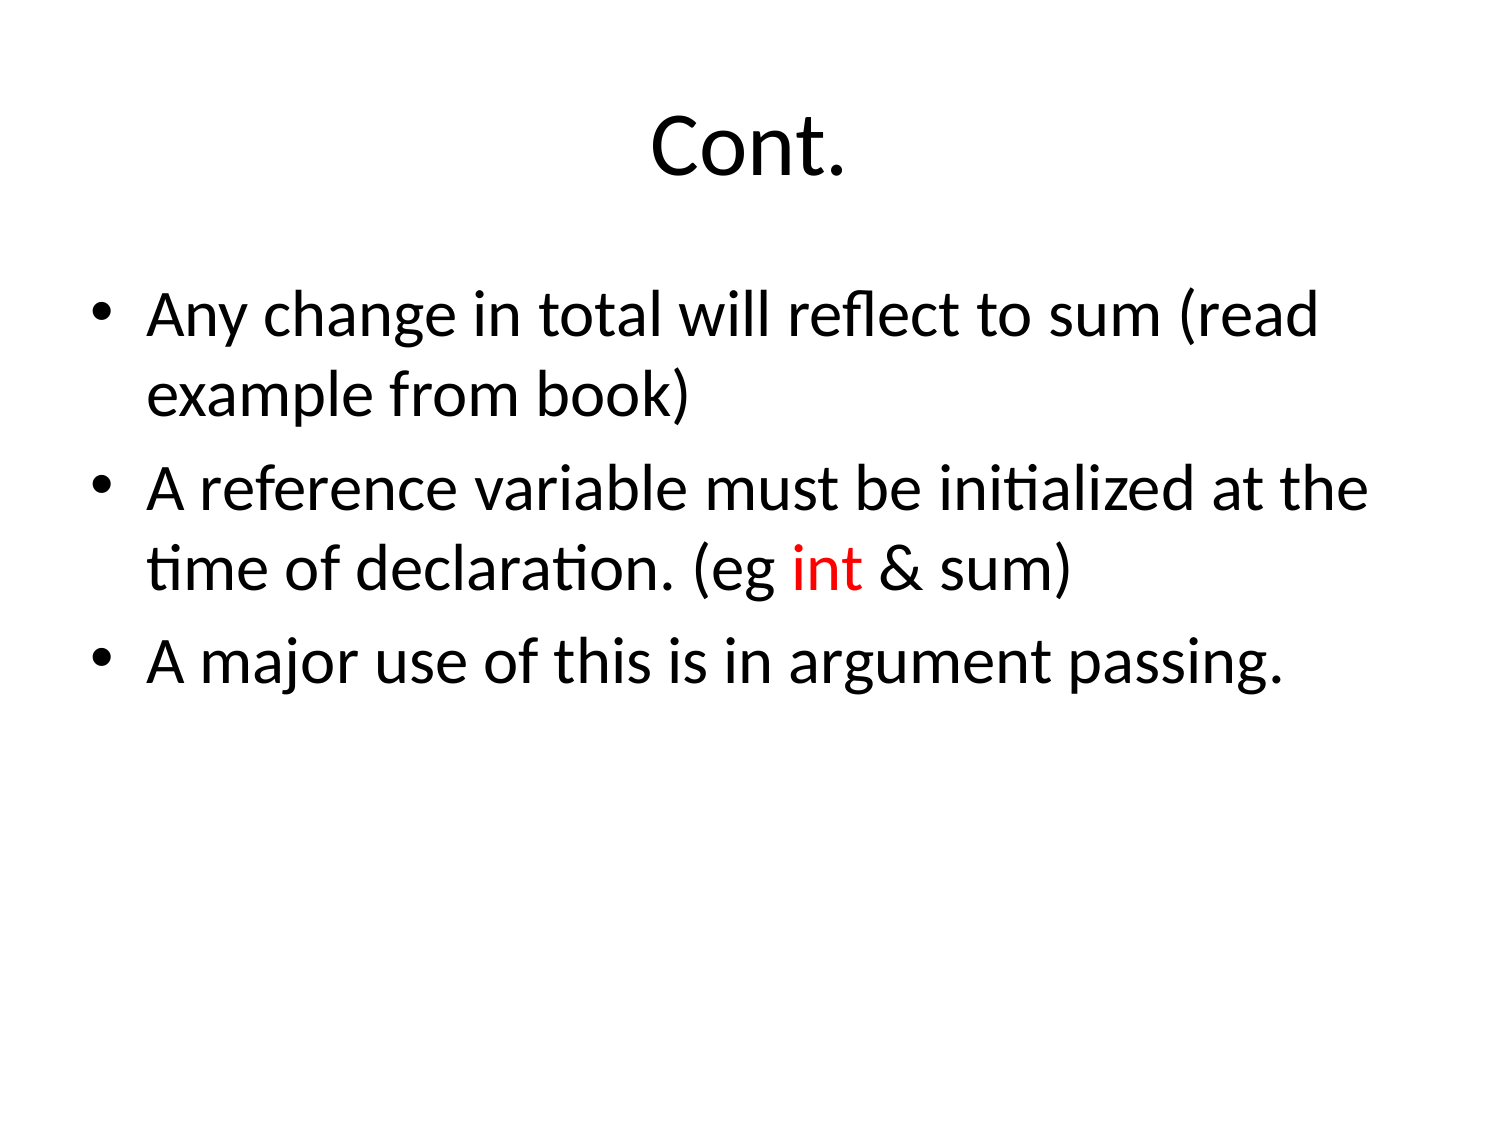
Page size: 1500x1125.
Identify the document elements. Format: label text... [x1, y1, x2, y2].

title Cont. [75, 45, 1425, 233]
list Any change in total will reflect to sum (read example from book) A reference variable must be initialized at the time of declaration. (eg int & sum) A major use of this is in argument passing. [75, 262, 1425, 1005]
